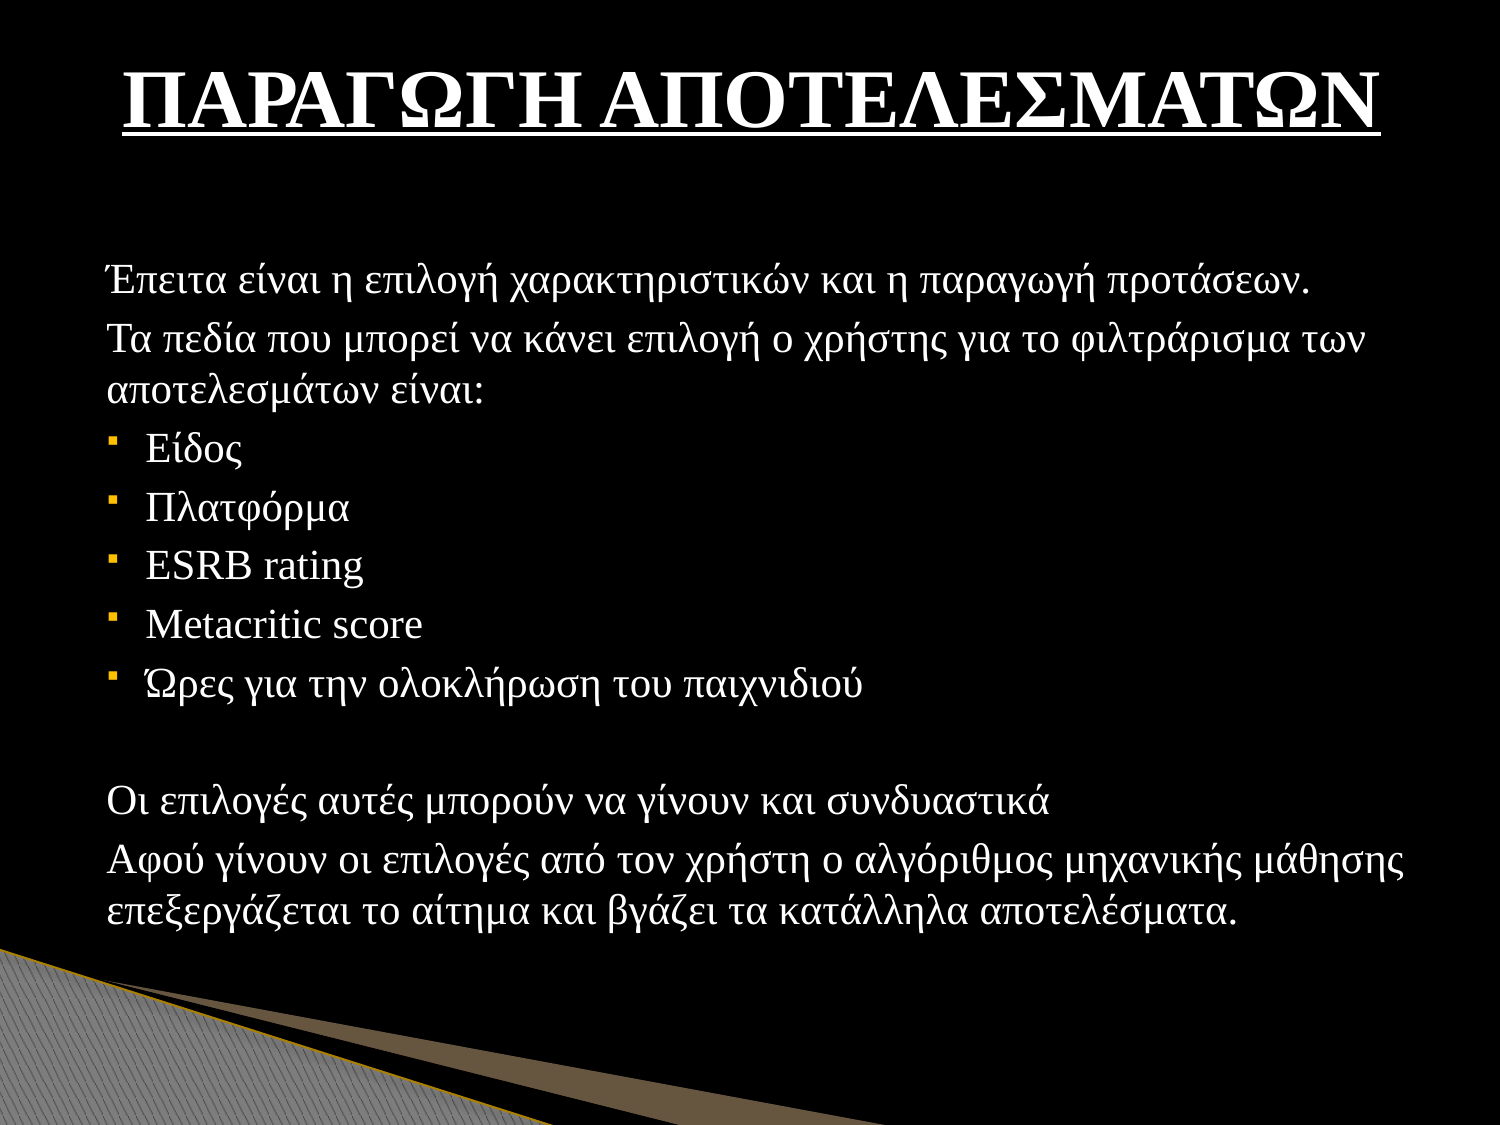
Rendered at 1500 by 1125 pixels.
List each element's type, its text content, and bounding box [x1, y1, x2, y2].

title ΠΑΡΑΓΩΓΗ ΑΠΟΤΕΛΕΣΜΑΤΩΝ [76, 0, 1427, 188]
list Έπειτα είναι η επιλογή χαρακτηριστικών και η παραγωγή προτάσεων. Τα πεδία που μπορεί να κάνει επιλογή ο χρήστης για το φιλτράρισμα των αποτελεσμάτων είναι: Είδος Πλατφόρμα ESRB rating Metacritic score Ώρες για την ολοκλήρωση του παιχνιδιού Οι επιλογές αυτές μπορούν να γίνουν και συνδυαστικά Αφού γίνουν οι επιλογές από τον χρήστη ο αλγόριθμος μηχανικής μάθησης επεξεργάζεται το αίτημα και βγάζει τα κατάλληλα αποτελέσματα. [75, 242, 1425, 986]
picture [0, 952, 543, 1125]
